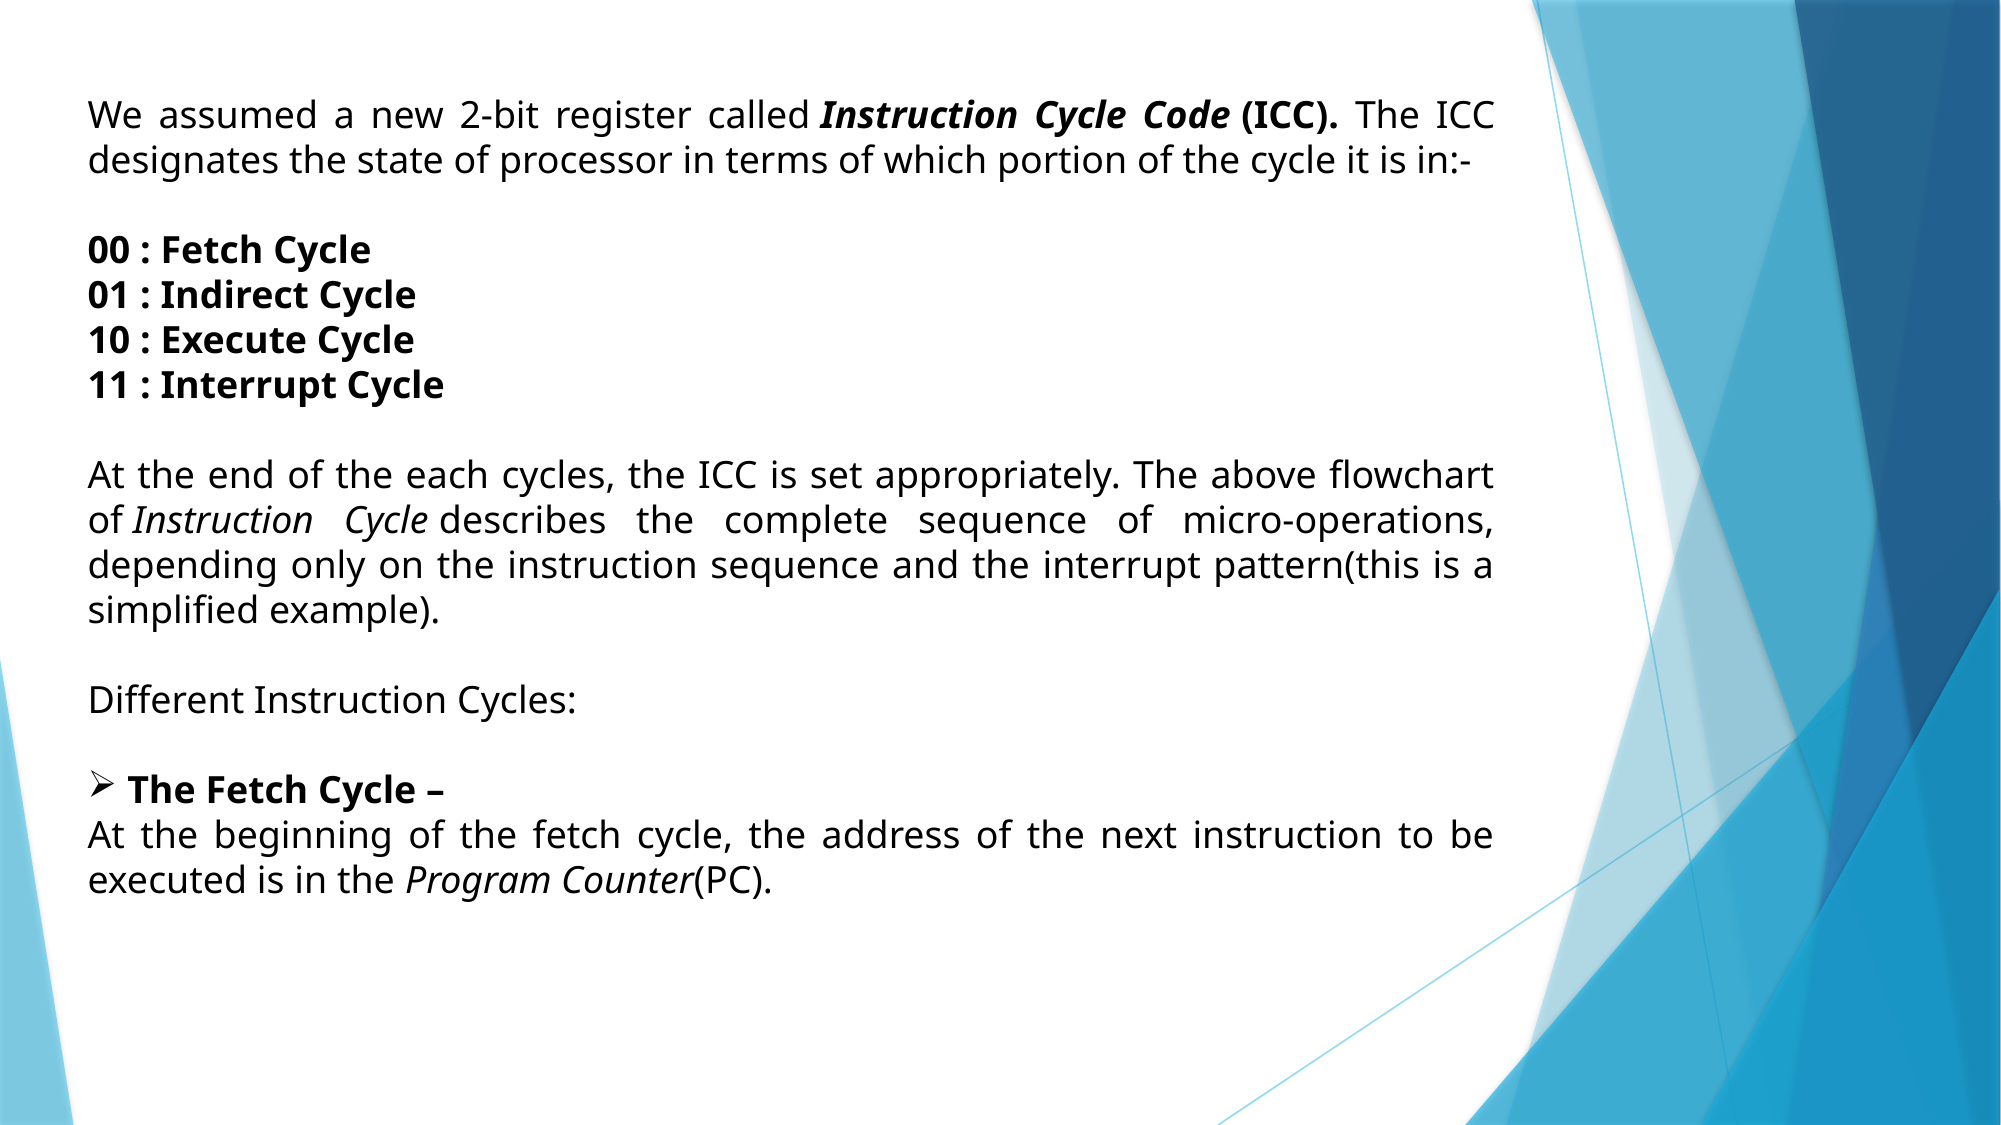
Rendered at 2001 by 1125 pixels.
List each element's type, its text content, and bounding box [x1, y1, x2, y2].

text_box We assumed a new 2-bit register called Instruction Cycle Code (ICC). The ICC designates the state of processor in terms of which portion of the cycle it is in:- 00 : Fetch Cycle 01 : Indirect Cycle 10 : Execute Cycle 11 : Interrupt Cycle At the end of the each cycles, the ICC is set appropriately. The above flowchart of Instruction Cycle describes the complete sequence of micro-operations, depending only on the instruction sequence and the interrupt pattern(this is a simplified example). Different Instruction Cycles: The Fetch Cycle – At the beginning of the fetch cycle, the address of the next instruction to be executed is in the Program Counter(PC). [72, 83, 1511, 908]
